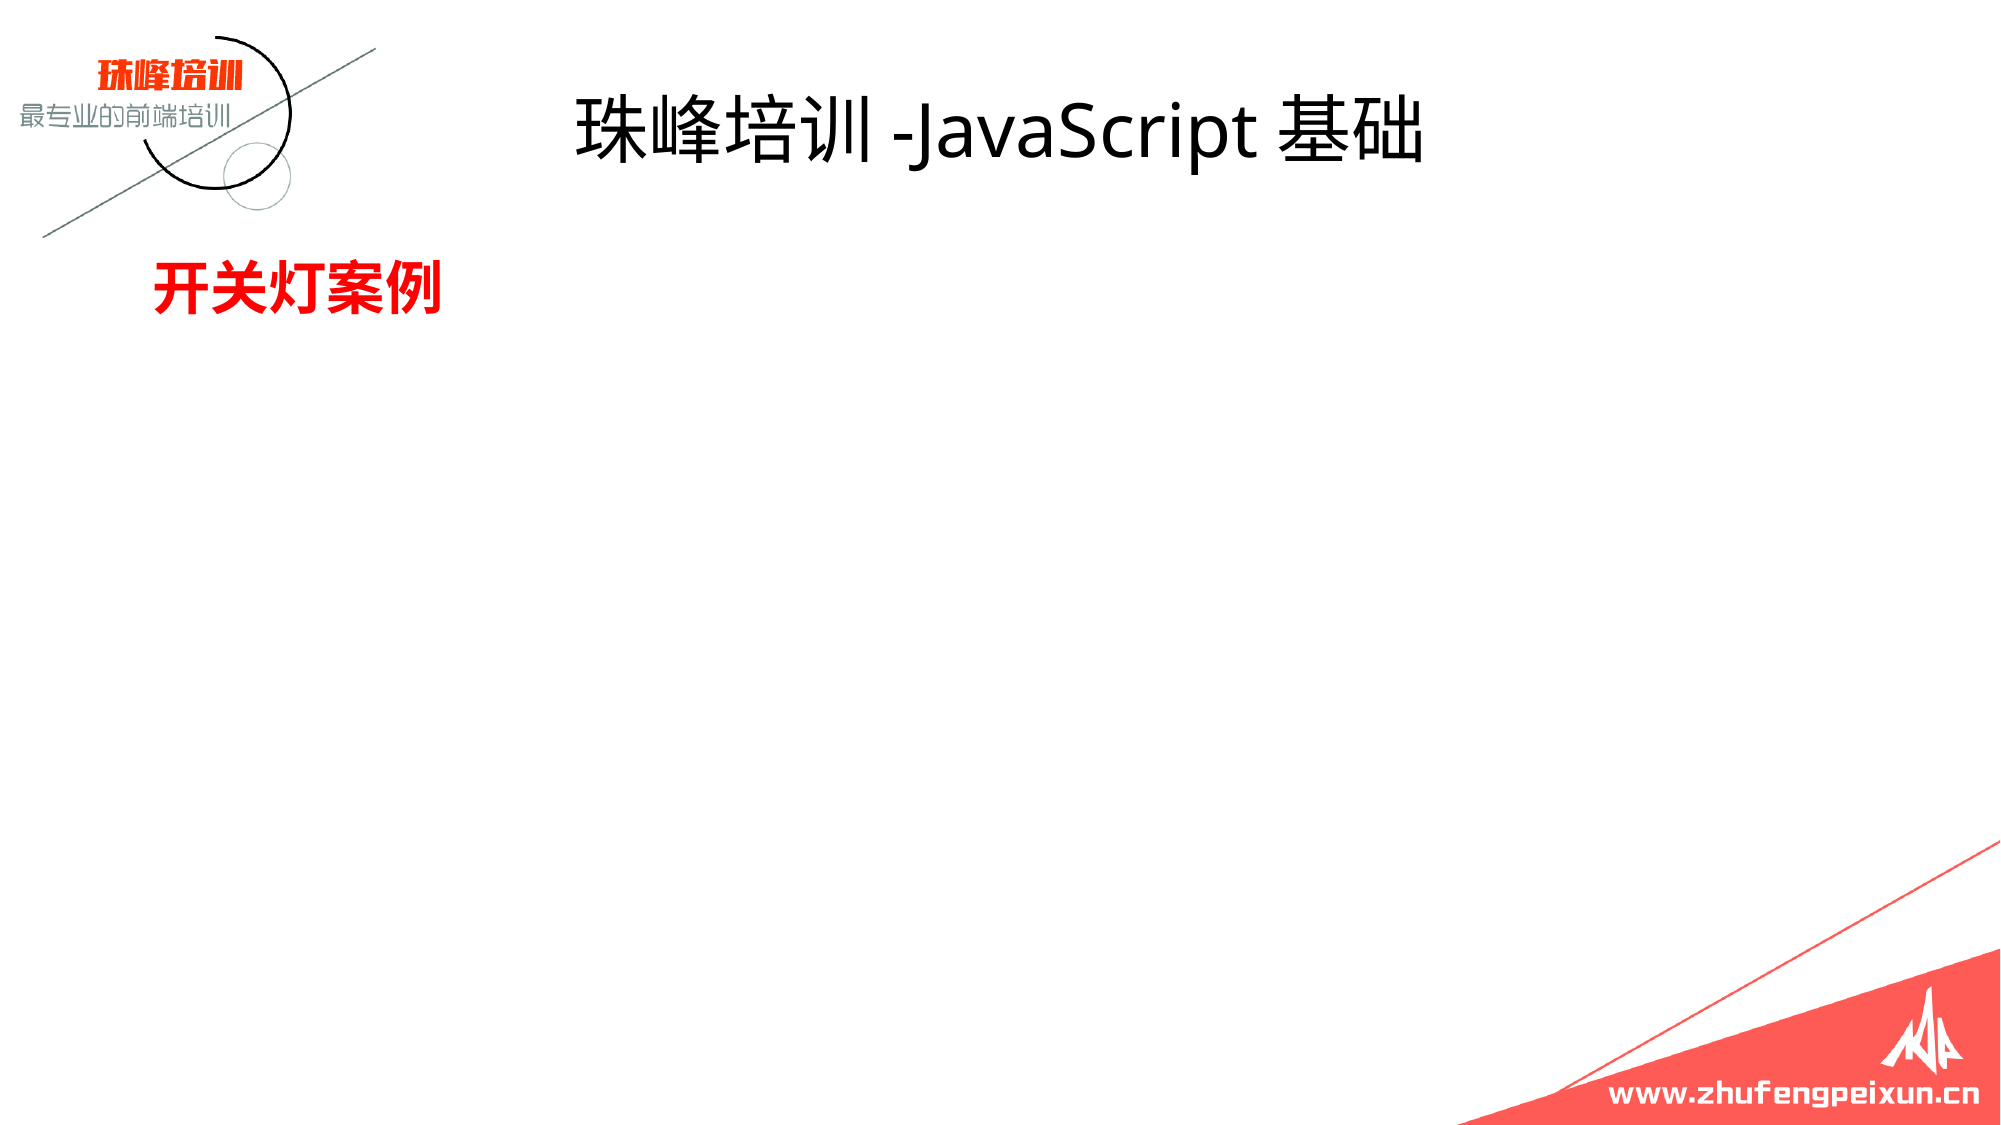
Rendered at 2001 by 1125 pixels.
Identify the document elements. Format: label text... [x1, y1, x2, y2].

title 珠峰培训-JavaScript基础 [137, 85, 1863, 222]
picture [1437, 796, 2001, 1125]
picture [18, 36, 376, 238]
list 开关灯案例 [137, 222, 1863, 1066]
